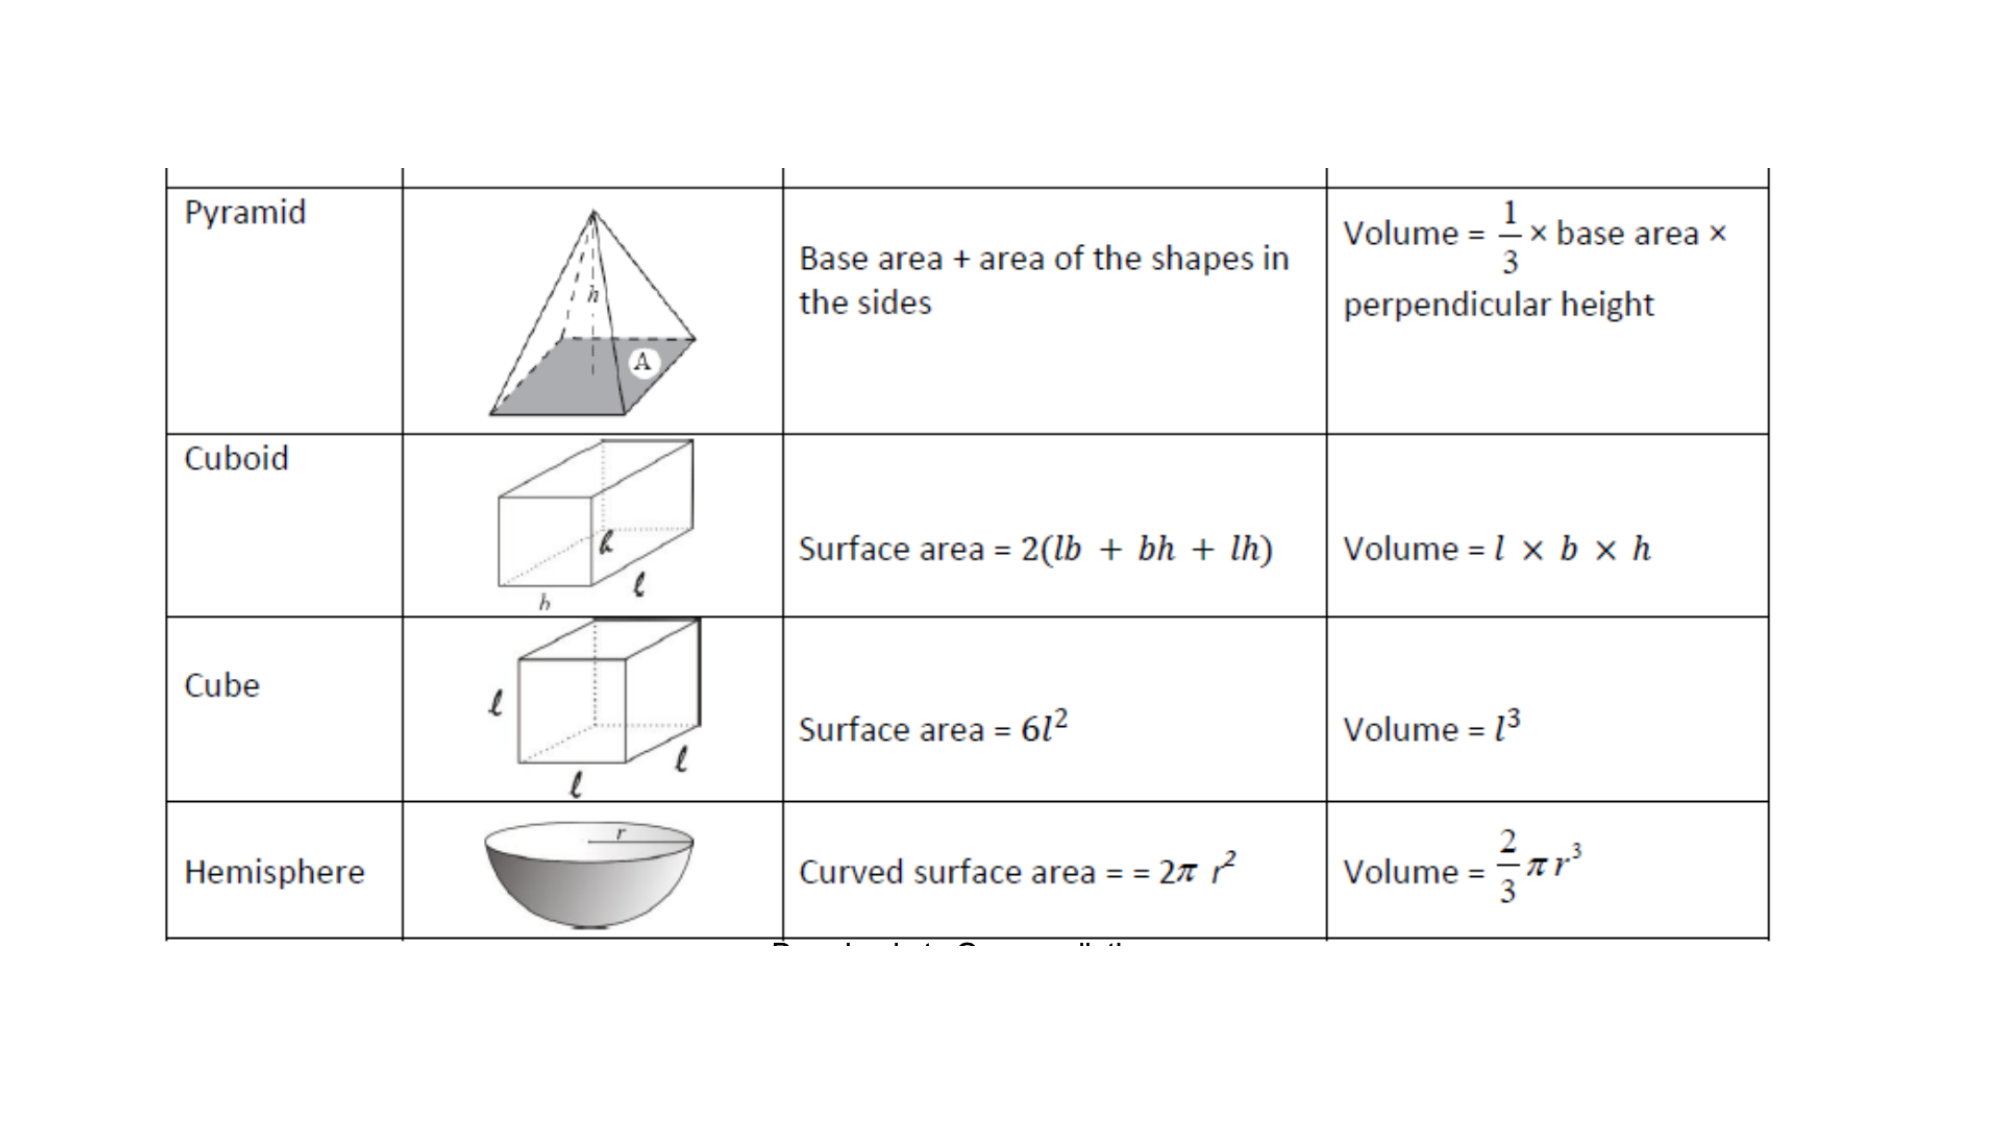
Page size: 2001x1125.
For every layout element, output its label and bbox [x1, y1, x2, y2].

picture [137, 168, 1892, 946]
